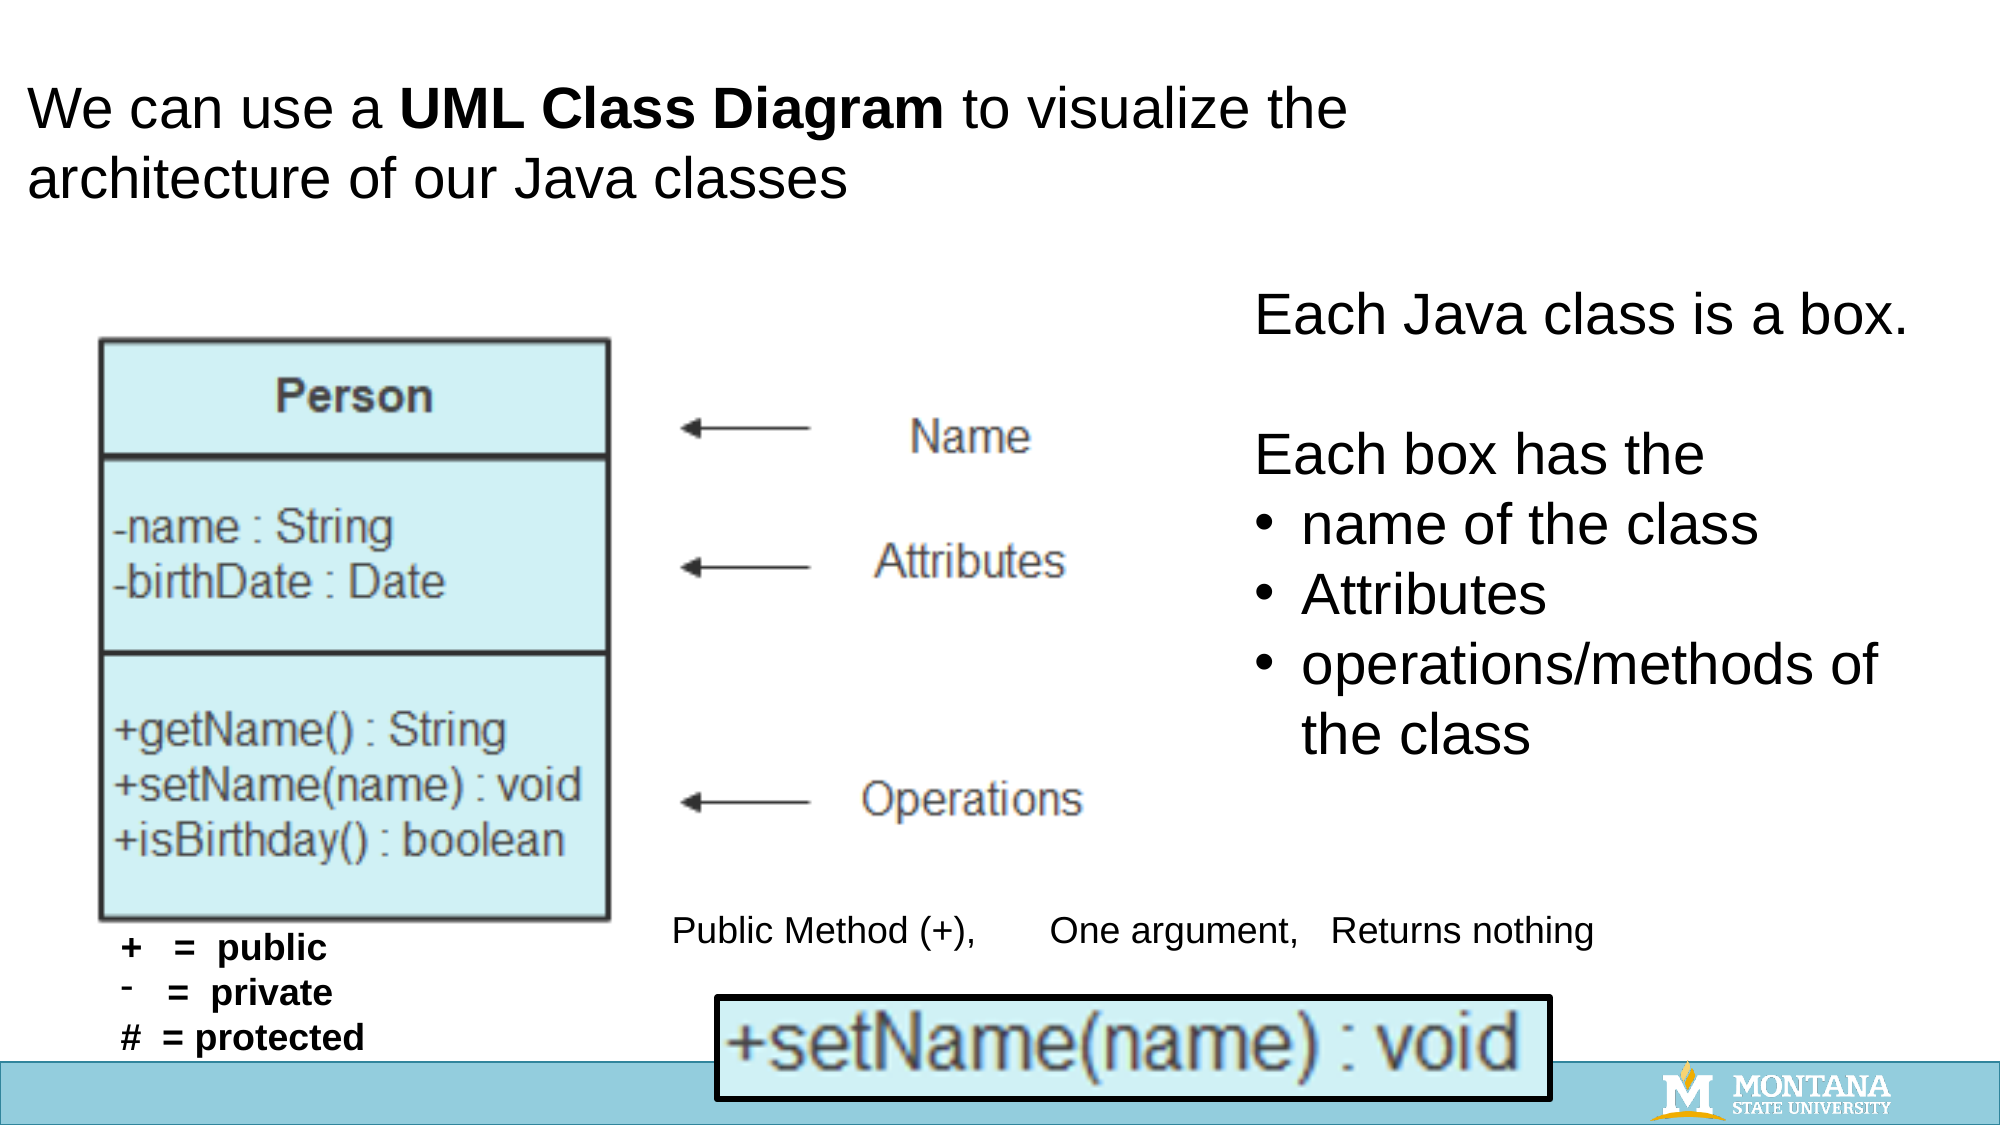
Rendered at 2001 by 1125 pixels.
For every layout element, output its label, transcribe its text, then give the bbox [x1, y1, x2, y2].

text_box We can use a UML Class Diagram to visualize the architecture of our Java classes [12, 62, 1425, 218]
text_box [1892, 1060, 2000, 1125]
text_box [0, 1060, 1647, 1125]
picture [49, 274, 1151, 974]
picture [719, 1000, 1548, 1097]
text_box + = public = private # = protected [105, 981, 381, 1060]
text_box Public Method (+), One argument, Returns nothing [1155, 898, 1611, 958]
picture [1649, 1060, 1892, 1122]
text_box Each Java class is a box. Each box has the name of the class Attributes operations/methods of the class [1239, 268, 1950, 774]
